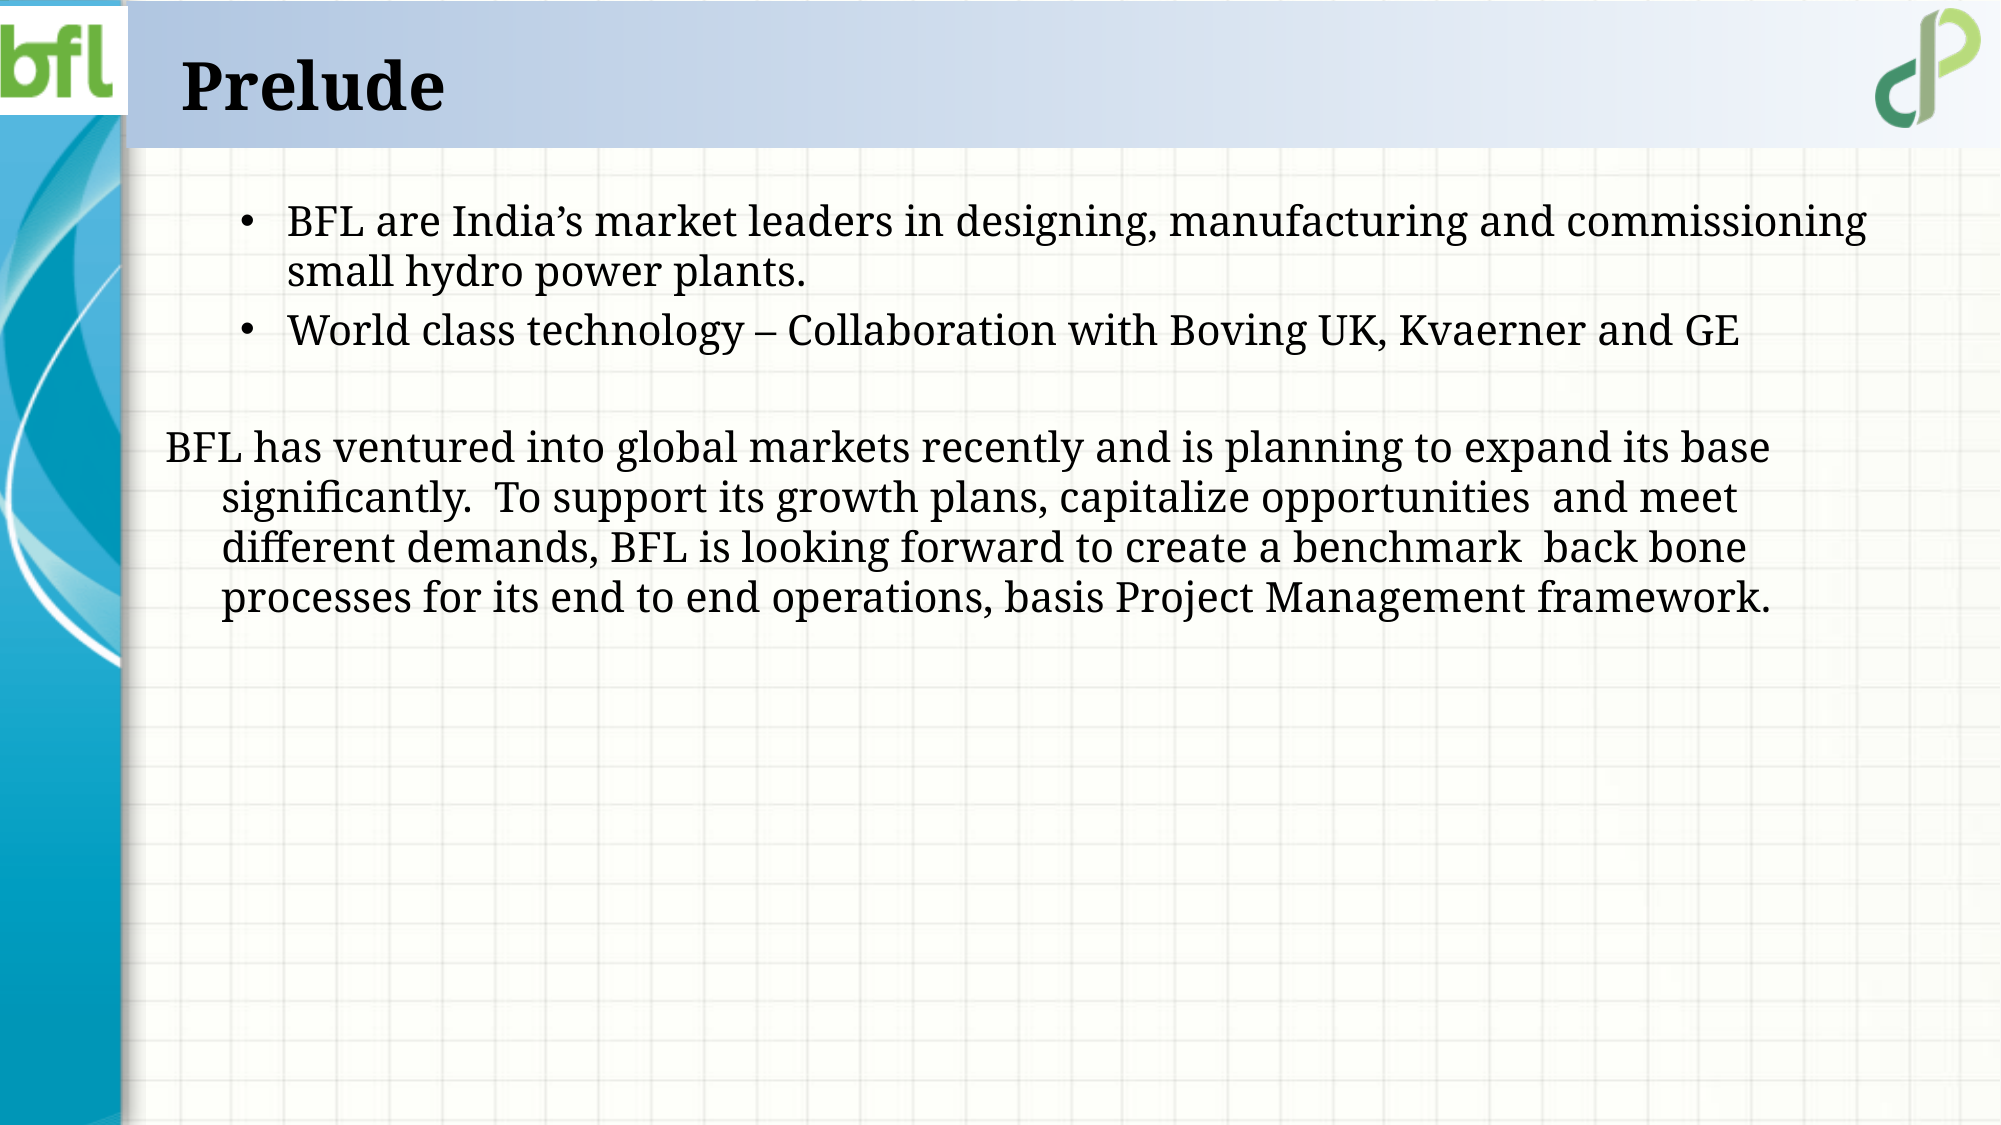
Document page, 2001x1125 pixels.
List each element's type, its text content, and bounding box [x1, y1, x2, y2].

title Prelude [166, 9, 1934, 159]
list BFL are India’s market leaders in designing, manufacturing and commissioning small hydro power plants. World class technology – Collaboration with Boving UK, Kvaerner and GE BFL has ventured into global markets recently and is planning to expand its base significantly. To support its growth plans, capitalize opportunities and meet different demands, BFL is looking forward to create a benchmark back bone processes for its end to end operations, basis Project Management framework. [150, 187, 1934, 1013]
picture [0, 0, 2001, 1125]
